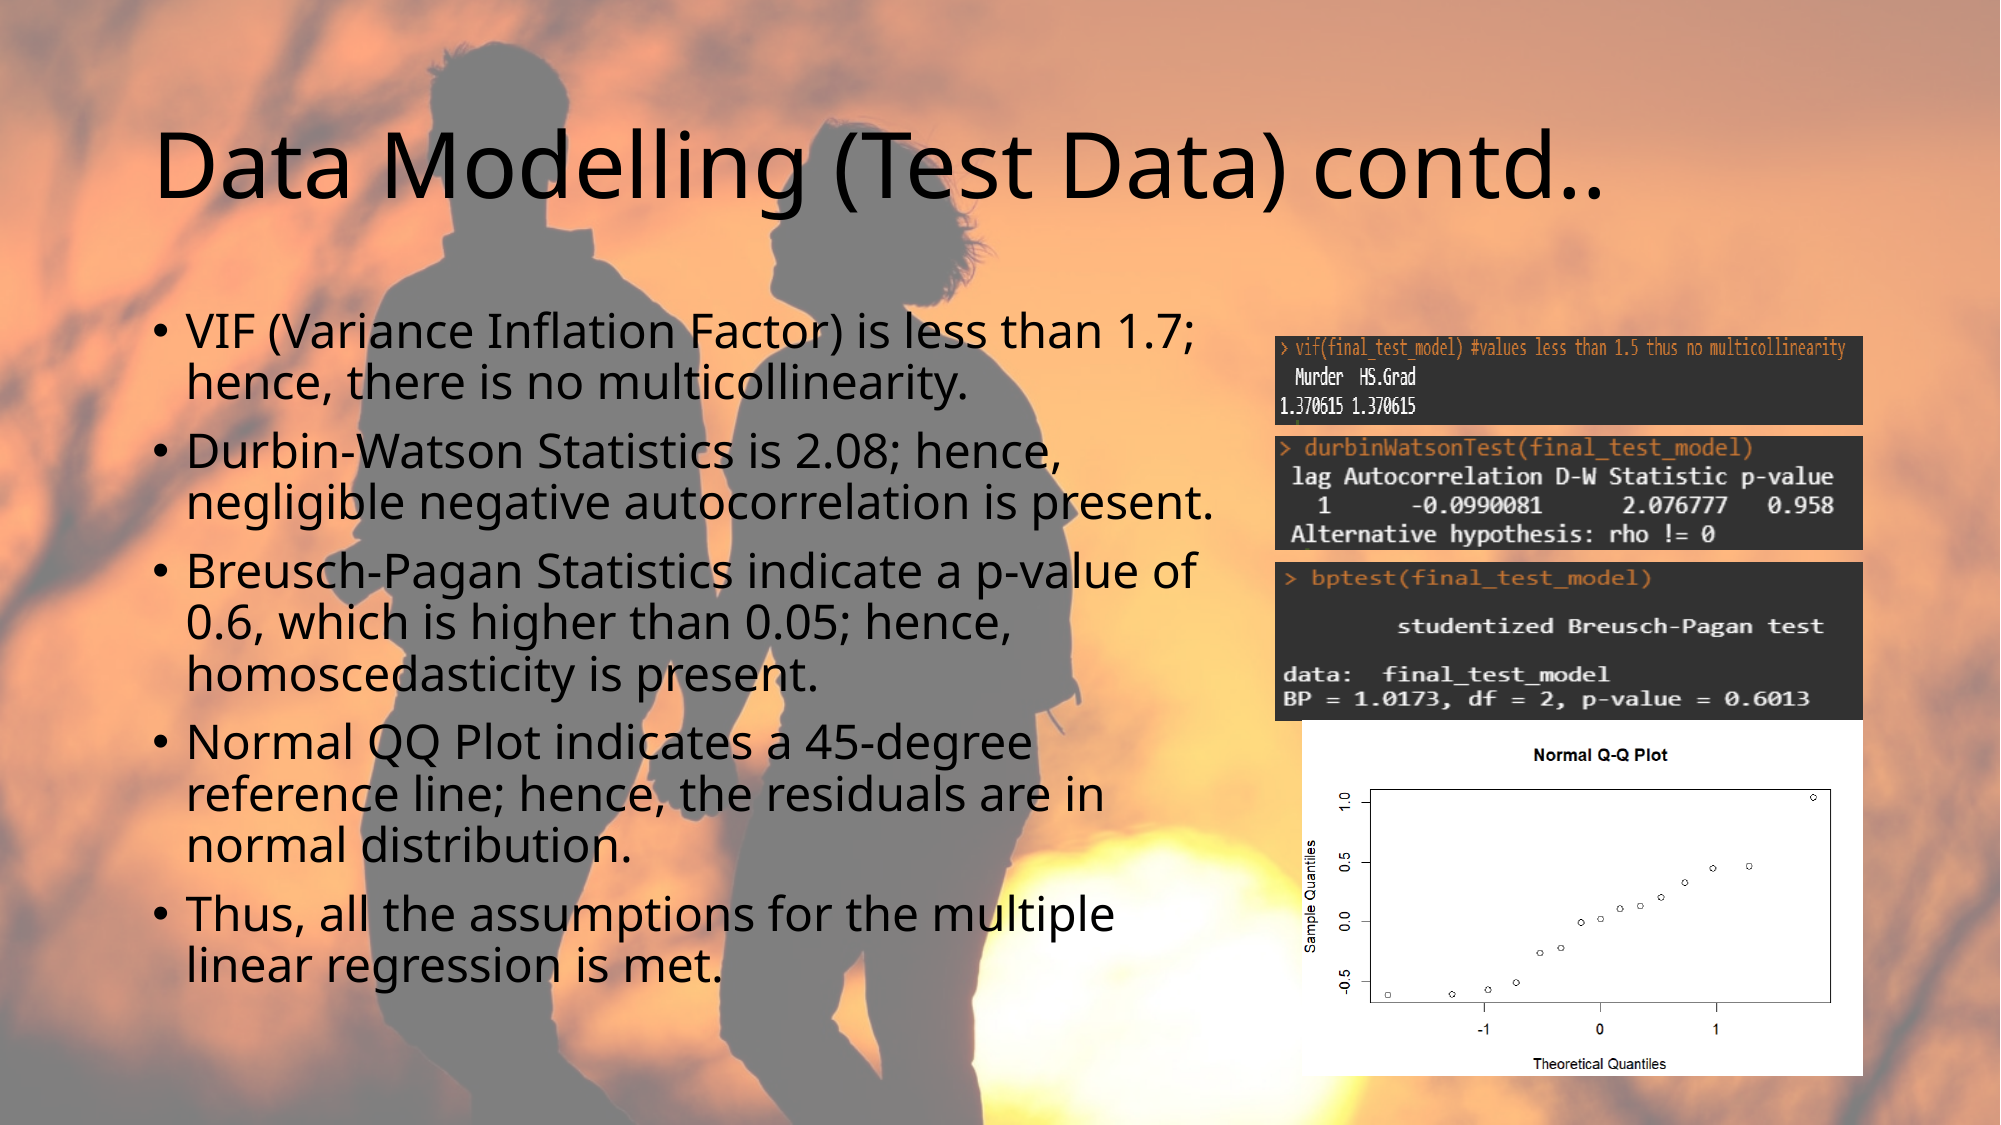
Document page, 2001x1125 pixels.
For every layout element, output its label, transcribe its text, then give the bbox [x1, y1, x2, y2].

picture [1274, 336, 1863, 425]
picture [1274, 436, 1863, 550]
title Data Modelling (Test Data) contd.. [137, 59, 1863, 278]
list VIF (Variance Inflation Factor) is less than 1.7; hence, there is no multicollinearity. Durbin-Watson Statistics is 2.08; hence, negligible negative autocorrelation is present. Breusch-Pagan Statistics indicate a p-value of 0.6, which is higher than 0.05; hence, homoscedasticity is present. Normal QQ Plot indicates a 45-degree reference line; hence, the residuals are in normal distribution. Thus, all the assumptions for the multiple linear regression is met. [137, 299, 1262, 1014]
picture [1274, 562, 1863, 1076]
